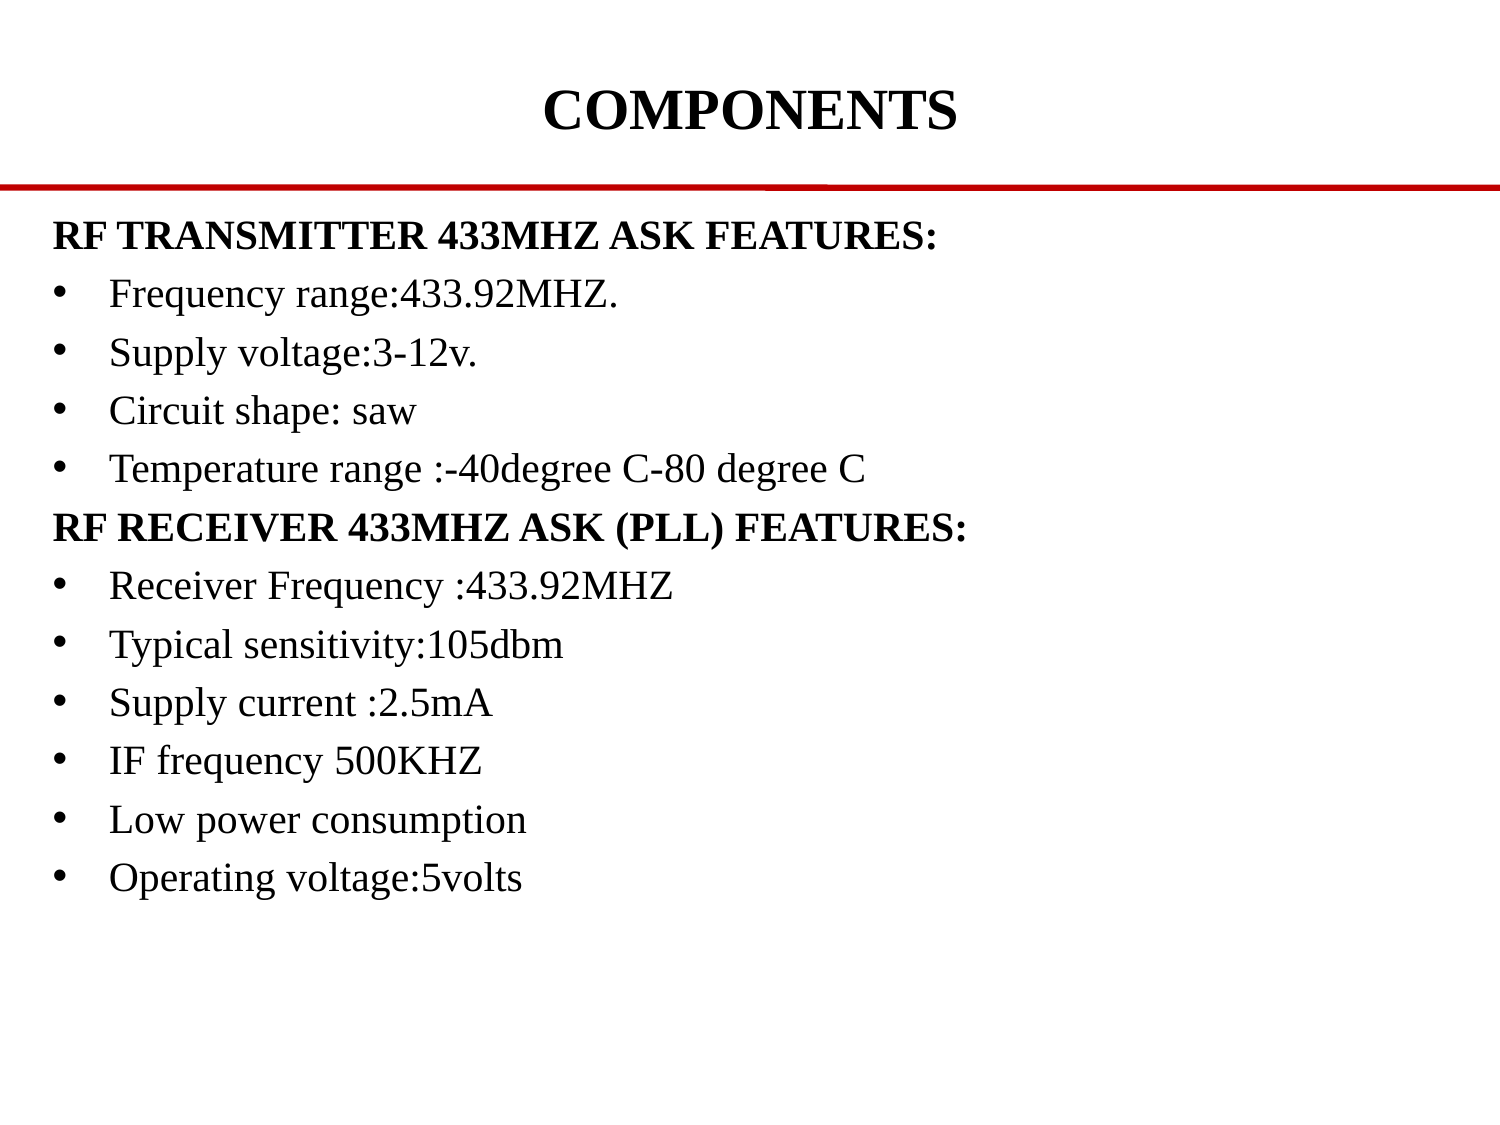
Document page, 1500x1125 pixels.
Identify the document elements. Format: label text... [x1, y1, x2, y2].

title COMPONENTS [287, 37, 1200, 175]
list RF TRANSMITTER 433MHZ ASK FEATURES: Frequency range:433.92MHZ. Supply voltage:3-12v. Circuit shape: saw Temperature range :-40degree C-80 degree C RF RECEIVER 433MHZ ASK (PLL) FEATURES: Receiver Frequency :433.92MHZ Typical sensitivity:105dbm Supply current :2.5mA IF frequency 500KHZ Low power consumption Operating voltage:5volts [37, 200, 1463, 1125]
